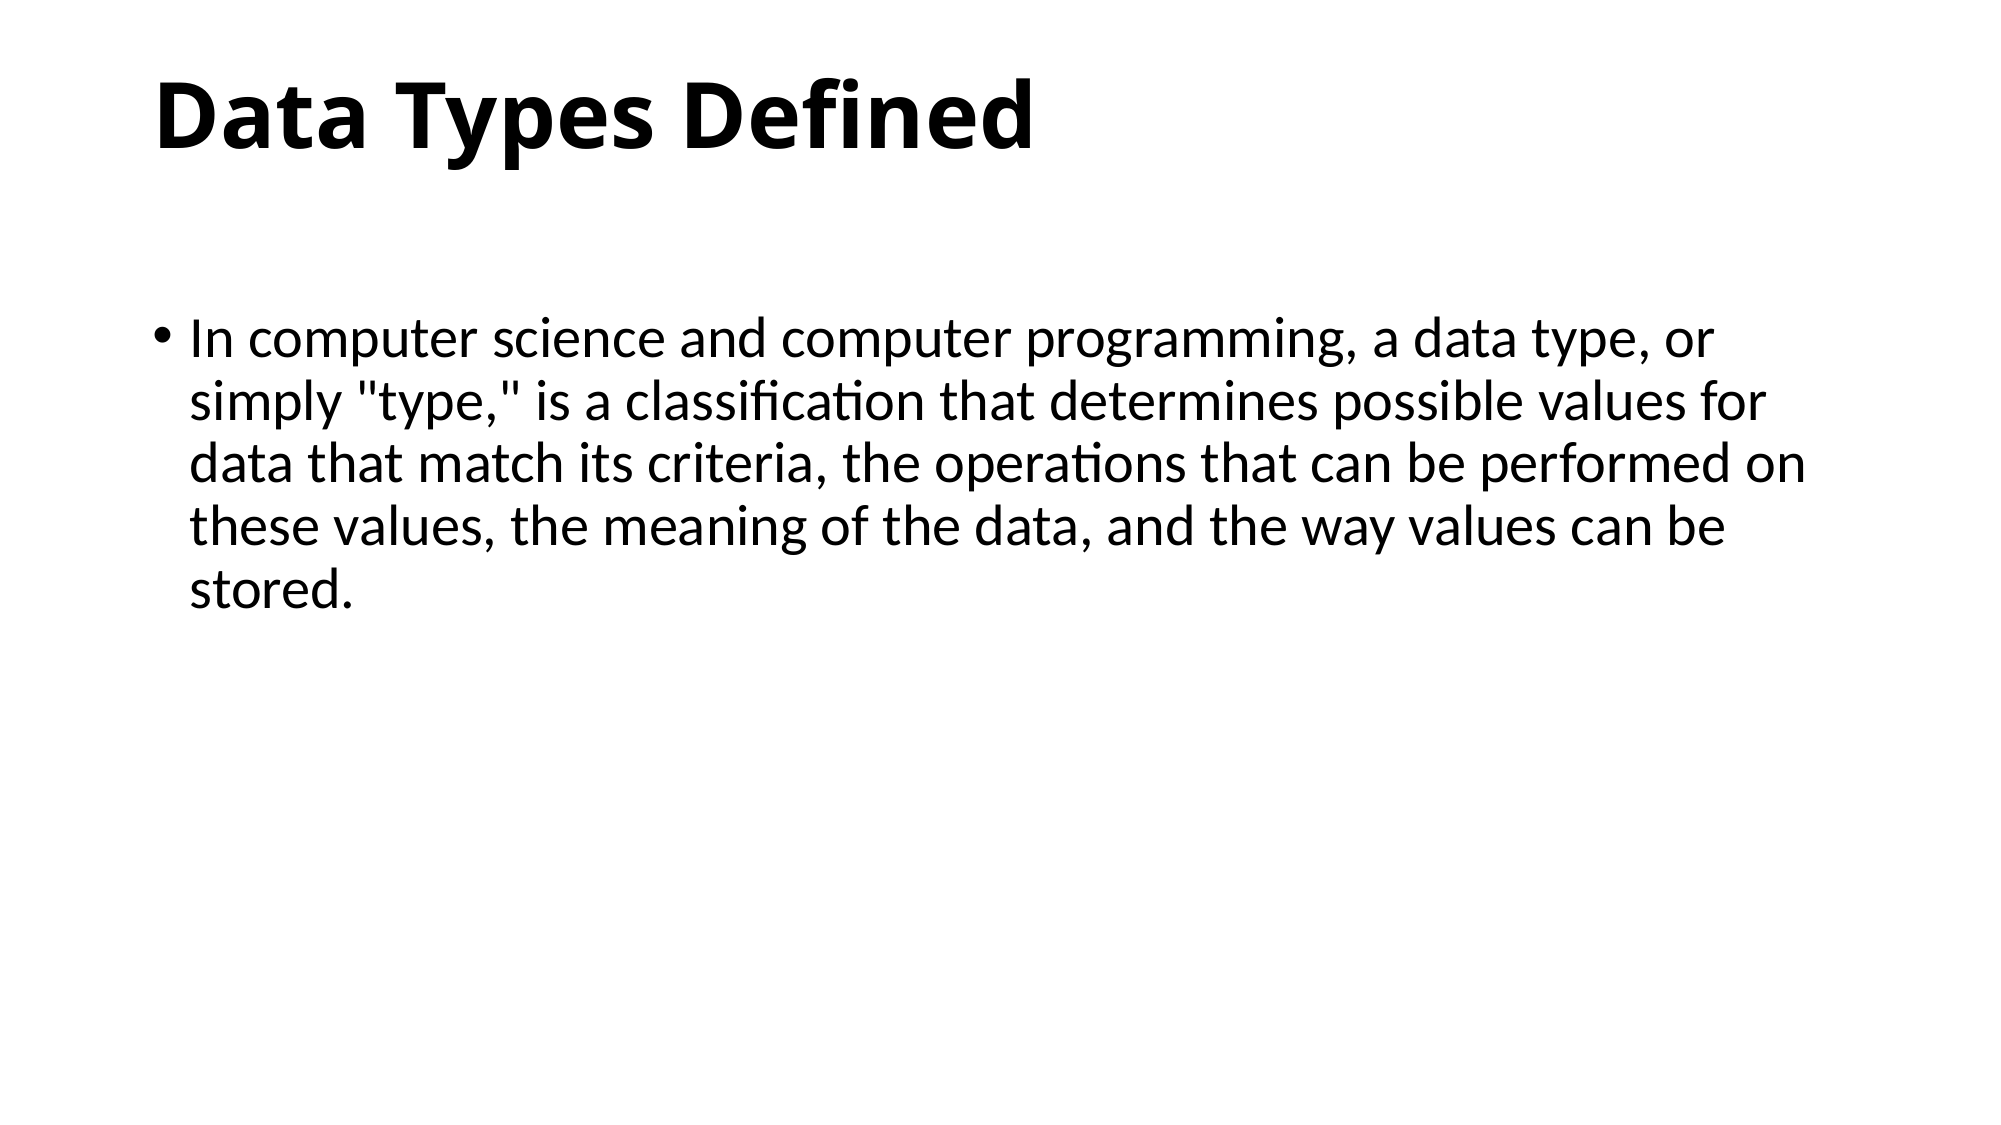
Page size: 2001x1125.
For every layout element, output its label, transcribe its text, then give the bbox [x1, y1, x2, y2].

title Data Types Defined [137, 59, 1863, 278]
list In computer science and computer programming, a data type, or simply "type," is a classification that determines possible values for data that match its criteria, the operations that can be performed on these values, the meaning of the data, and the way values can be stored. [137, 299, 1863, 1014]
